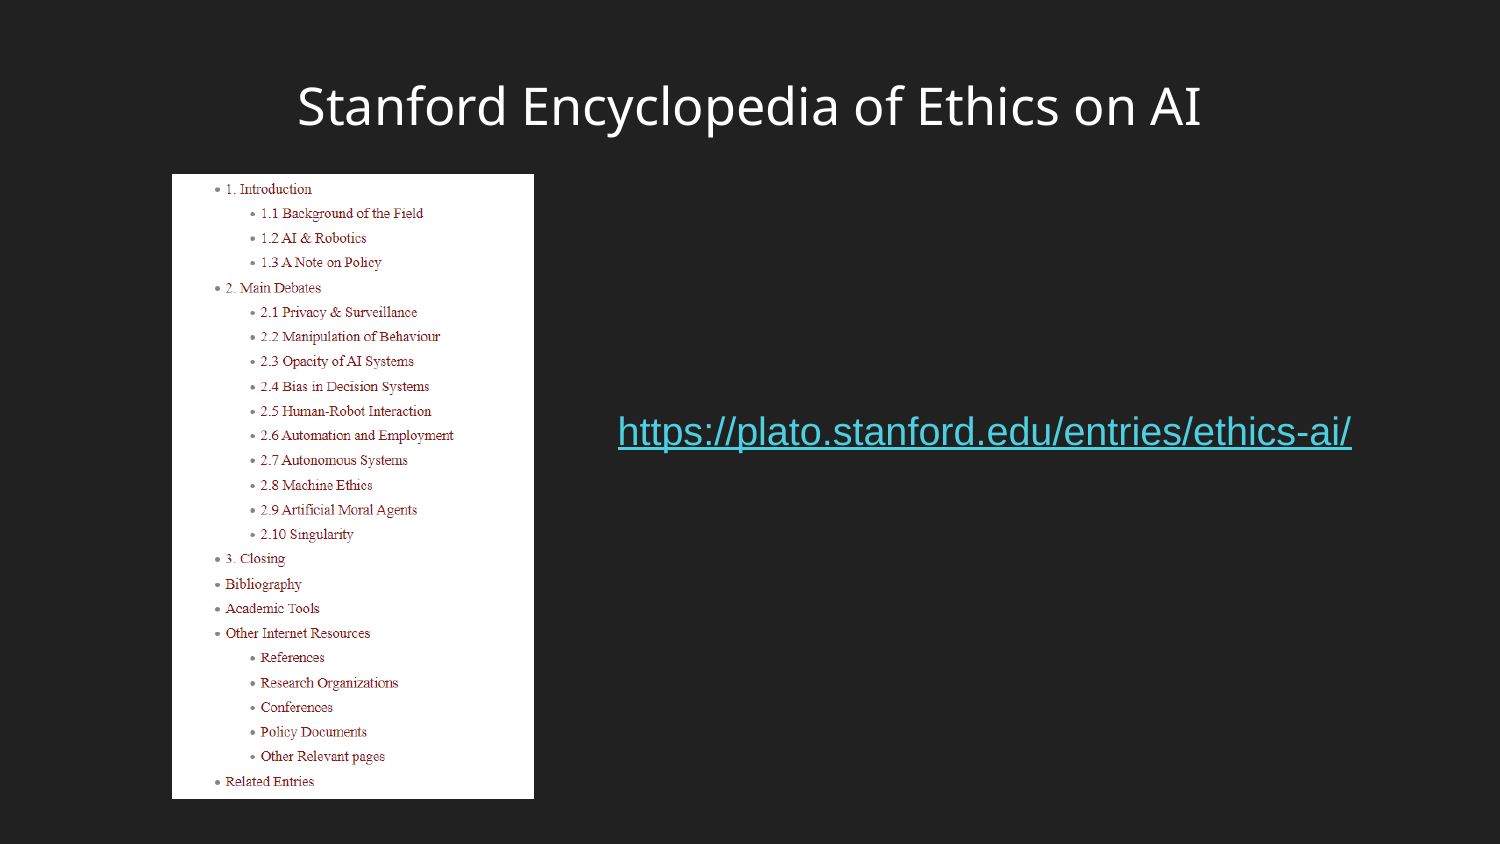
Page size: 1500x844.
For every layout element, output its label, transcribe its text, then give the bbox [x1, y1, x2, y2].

title Stanford Encyclopedia of Ethics on AI [75, 33, 1425, 175]
picture [172, 174, 534, 799]
list https://plato.stanford.edu/entries/ethics-ai/ [310, 393, 1500, 844]
